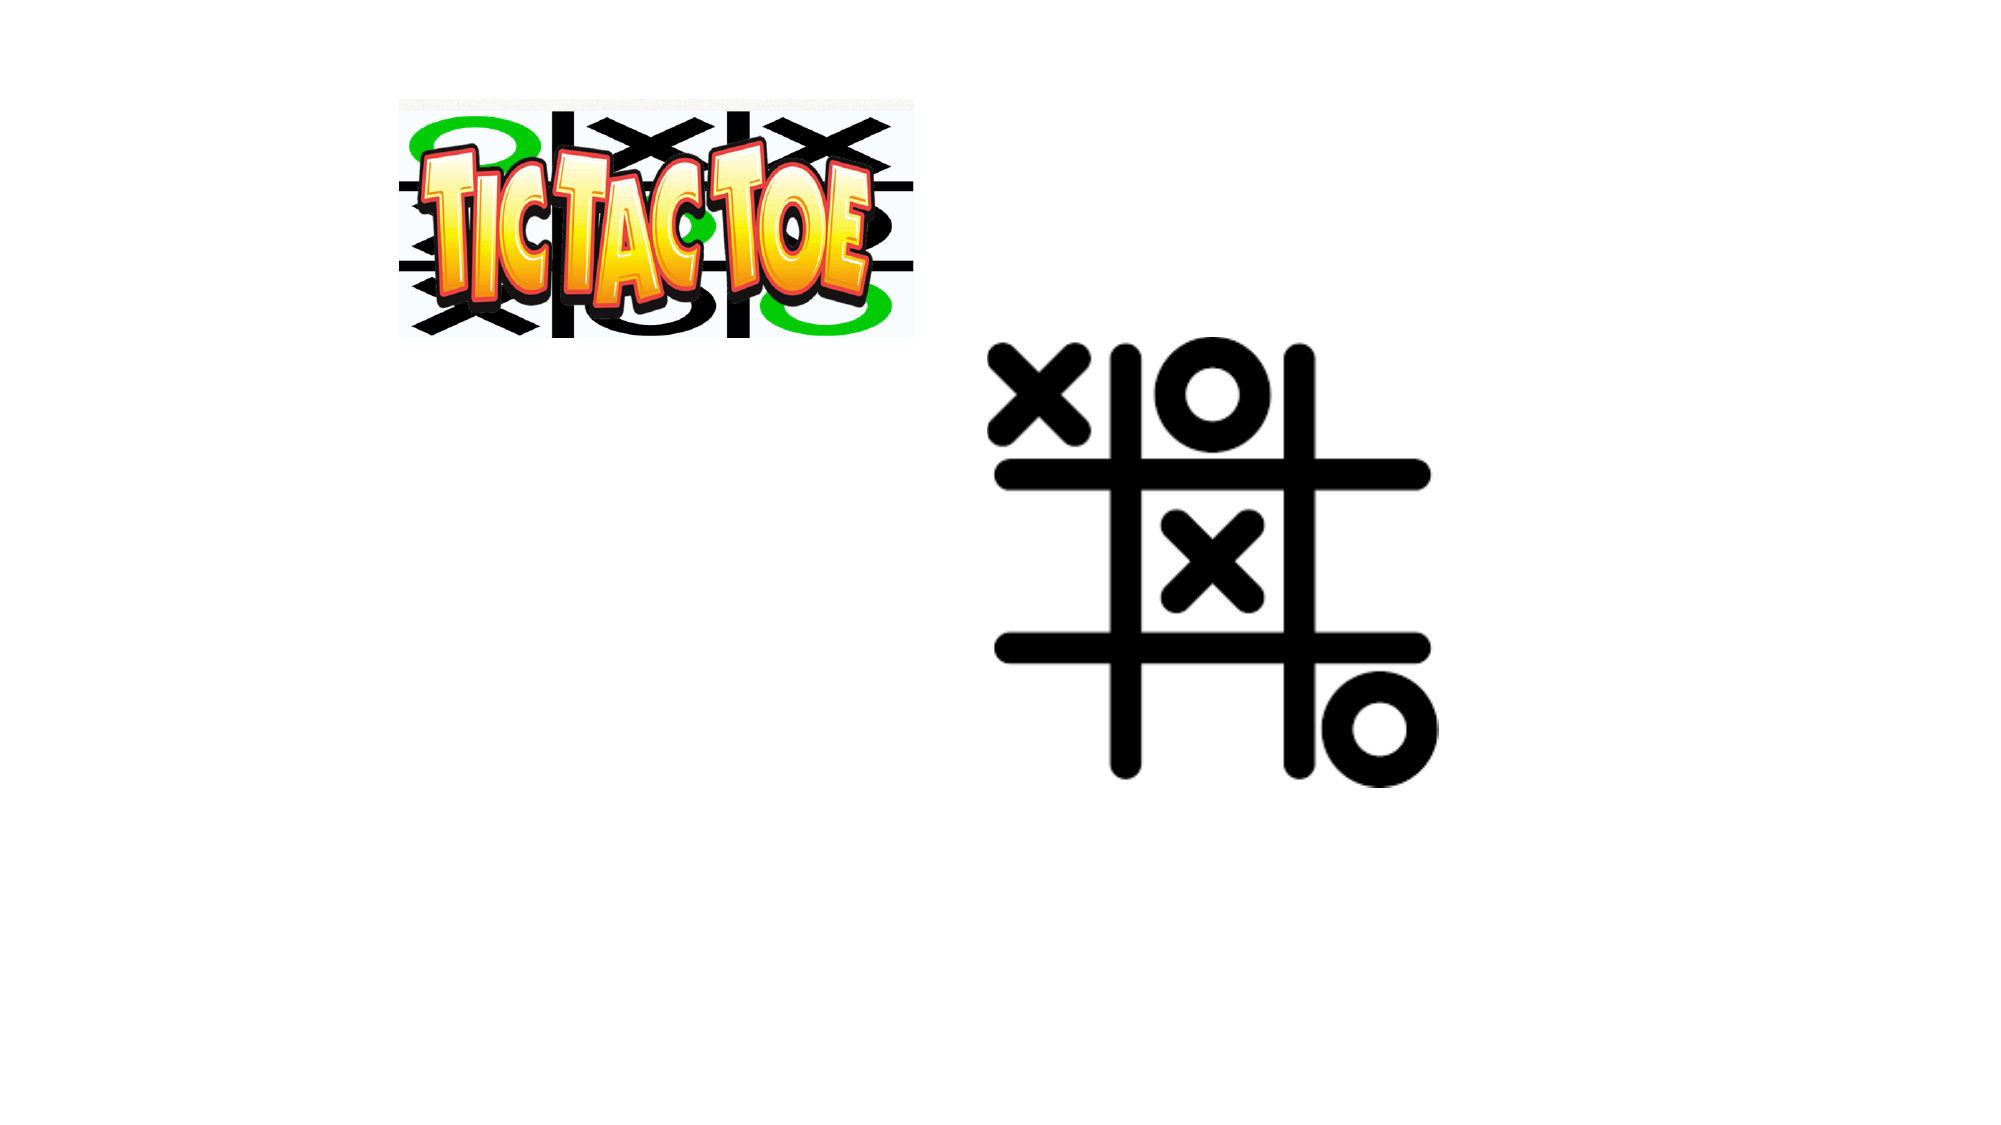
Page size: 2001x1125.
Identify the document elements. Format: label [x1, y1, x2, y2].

picture [987, 337, 1439, 788]
list [399, 99, 914, 338]
